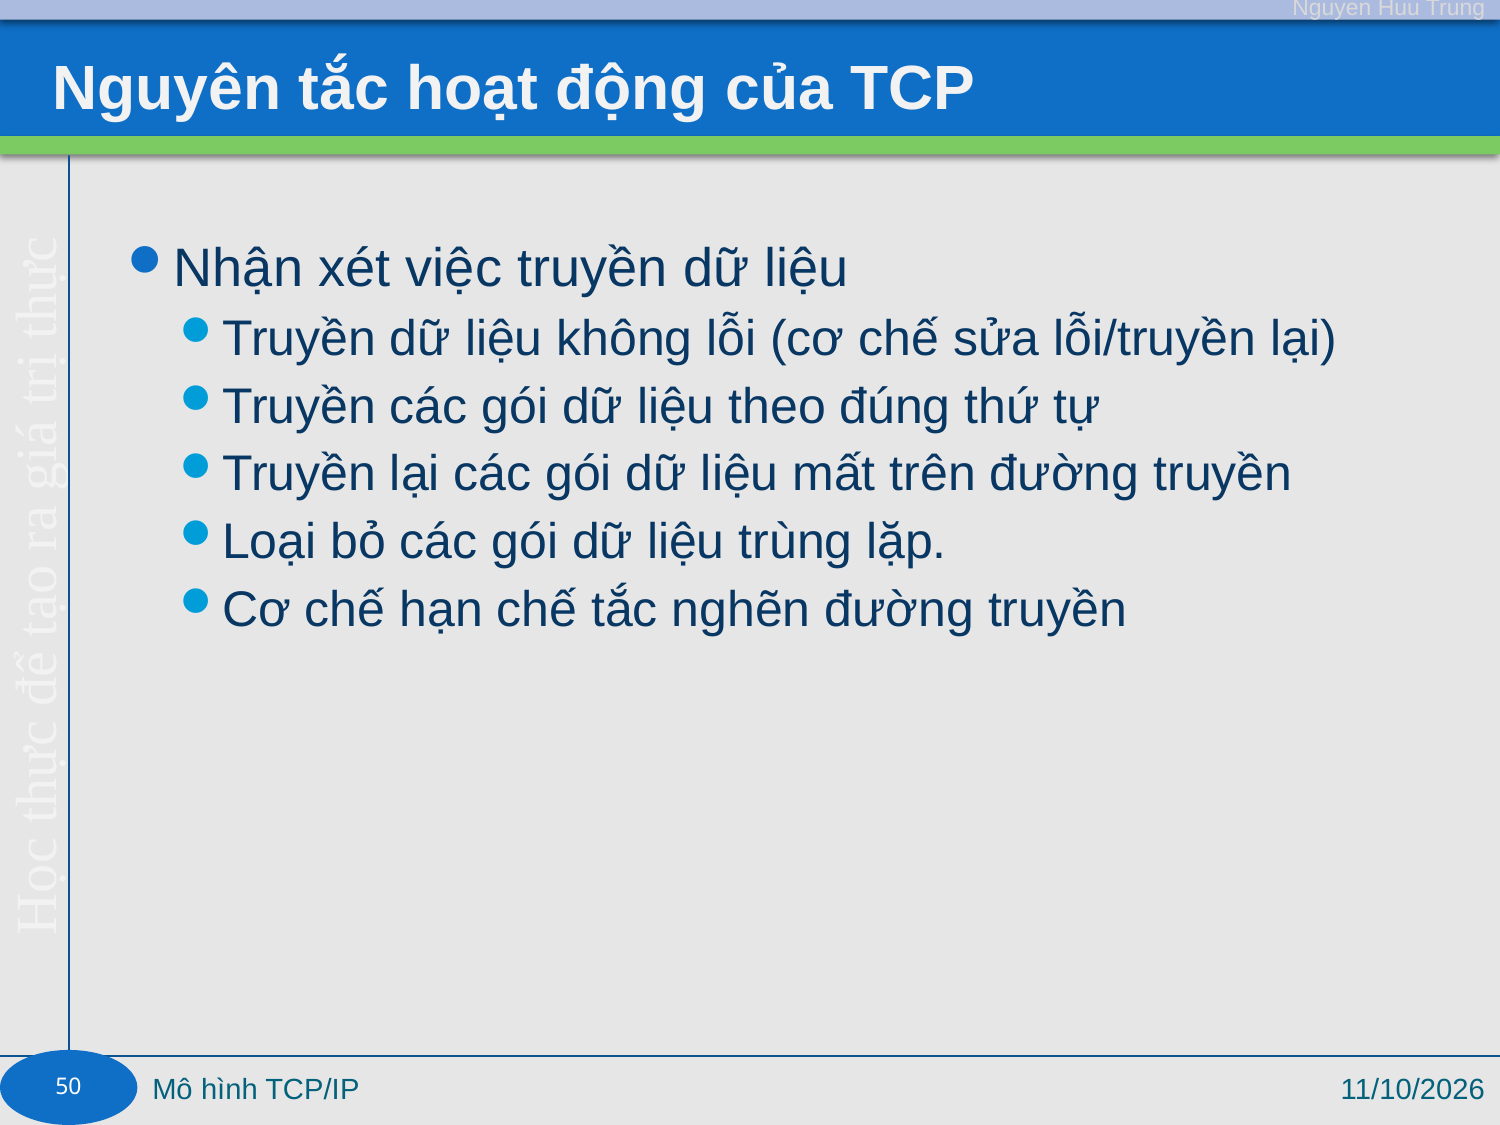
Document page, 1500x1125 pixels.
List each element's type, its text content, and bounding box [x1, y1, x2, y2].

title Nguyên tắc hoạt động của TCP [37, 0, 1388, 138]
footer Mô hình TCP/IP [137, 1050, 613, 1125]
list Nhận xét việc truyền dữ liệu Truyền dữ liệu không lỗi (cơ chế sửa lỗi/truyền lại) Truyền các gói dữ liệu theo đúng thứ tự Truyền lại các gói dữ liệu mất trên đường truyền Loại bỏ các gói dữ liệu trùng lặp. Cơ chế hạn chế tắc nghẽn đường truyền [112, 224, 1399, 797]
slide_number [1149, 1050, 1500, 1125]
slide_number 50 [0, 1049, 138, 1125]
